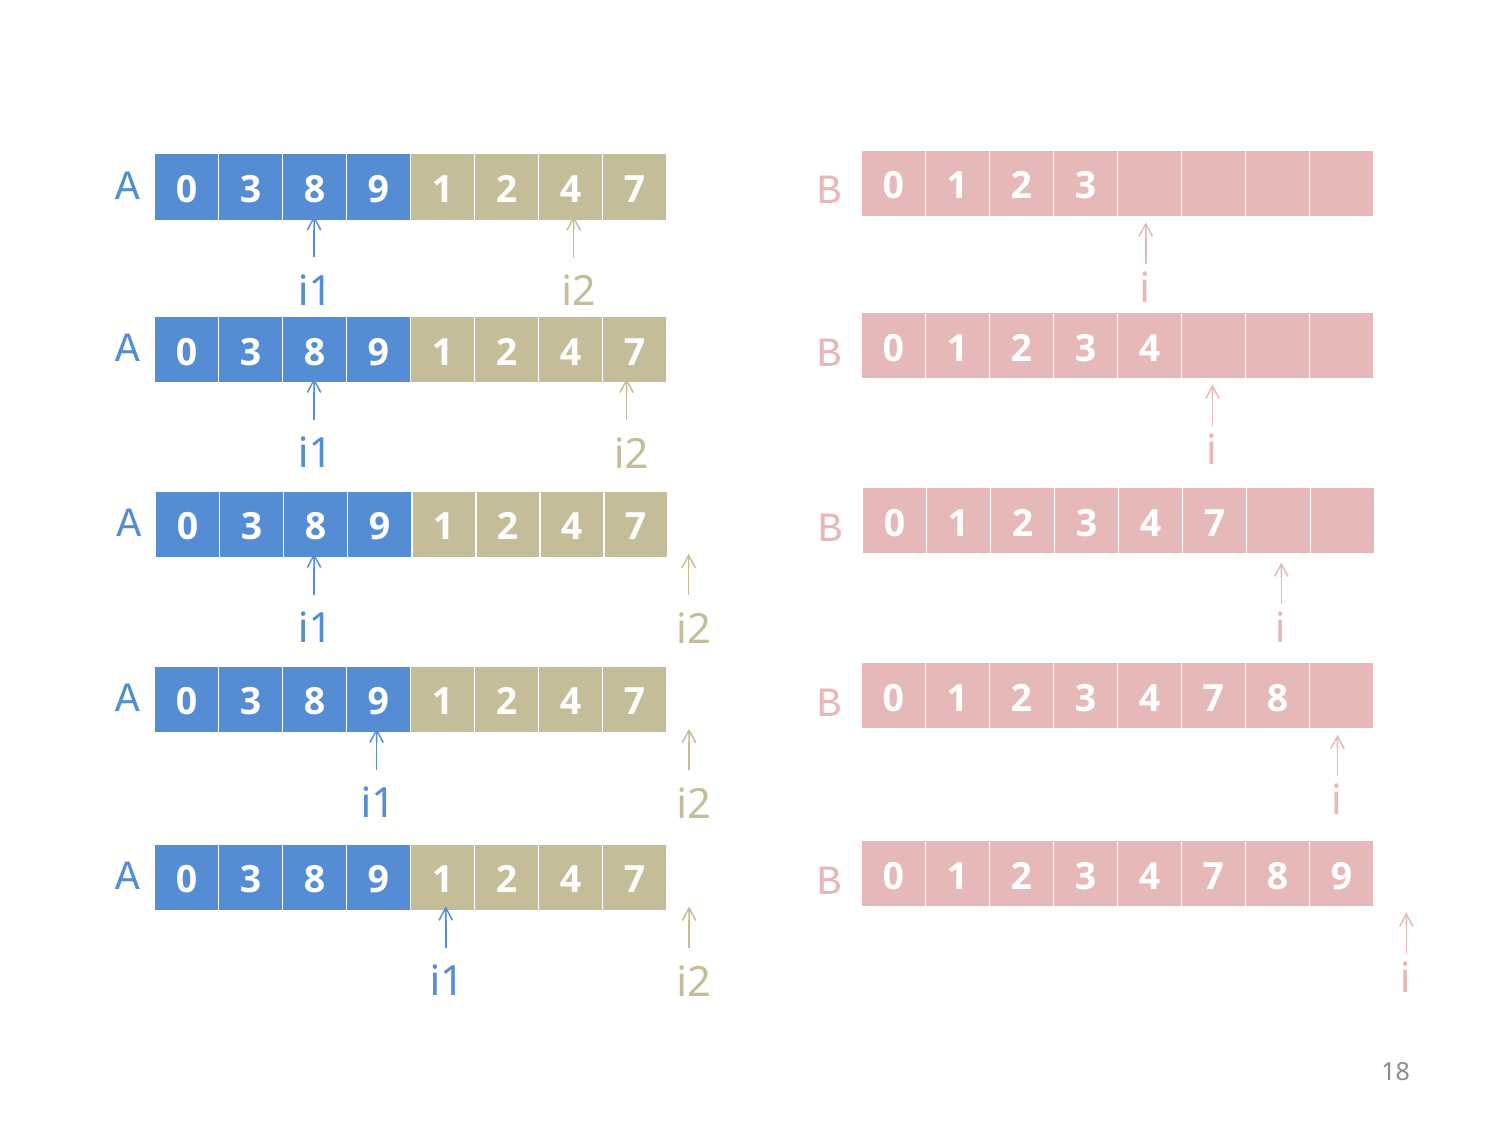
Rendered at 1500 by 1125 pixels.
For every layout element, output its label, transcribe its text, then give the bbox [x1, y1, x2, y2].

table_header 3 [1054, 841, 1117, 906]
table_header 8 [283, 845, 346, 910]
table_header 1 [413, 492, 475, 557]
table_header [1311, 488, 1374, 553]
table_header 0 [155, 667, 218, 732]
table_header 3 [1055, 488, 1118, 553]
table_header 2 [990, 663, 1053, 728]
slide_number 18 [1074, 1042, 1425, 1103]
table_header 0 [862, 841, 925, 906]
table_header 8 [284, 492, 347, 557]
text_box B [801, 667, 857, 733]
table_header 0 [862, 151, 925, 216]
table_header 0 [862, 313, 925, 378]
text_box A [100, 312, 156, 378]
table_header 1 [927, 488, 990, 553]
text_box i1 [283, 256, 348, 315]
table_header [1182, 313, 1245, 378]
table_header 3 [219, 667, 282, 732]
table_header 7 [603, 845, 666, 910]
text_box i2 [661, 594, 726, 659]
table_header 2 [475, 667, 538, 732]
table_header 1 [411, 317, 474, 382]
text_box i2 [599, 419, 664, 484]
text_box A [100, 840, 156, 906]
table_header 3 [1054, 663, 1117, 728]
table_header [1247, 488, 1310, 553]
text_box i [1191, 415, 1232, 481]
table_header 8 [283, 317, 346, 382]
text_box i1 [414, 946, 480, 1012]
table_header 3 [1054, 313, 1117, 378]
text_box i [1385, 943, 1426, 1009]
table_header 7 [1182, 663, 1245, 728]
table_header 4 [539, 317, 602, 382]
table_header 1 [926, 663, 989, 728]
table_header [1310, 151, 1373, 216]
table_header [1118, 151, 1181, 216]
table_header [1182, 151, 1245, 216]
text_box A [100, 662, 156, 728]
text_box i1 [283, 418, 348, 484]
table_header 3 [1054, 151, 1117, 216]
text_box i [1260, 593, 1301, 659]
table_header 2 [990, 313, 1053, 378]
text_box i2 [661, 946, 726, 1012]
table_header 0 [863, 488, 926, 553]
table_header 2 [475, 154, 538, 220]
text_box A [100, 149, 156, 215]
table_header 3 [219, 154, 282, 220]
table_header 0 [156, 492, 219, 557]
table_header 1 [411, 845, 474, 910]
table_header 2 [990, 841, 1053, 906]
table_header 4 [1118, 841, 1181, 906]
table_header 4 [1118, 313, 1181, 378]
table_header 8 [1246, 841, 1309, 906]
table_header [1246, 151, 1309, 216]
table_header 8 [283, 154, 346, 220]
table_header 8 [1246, 663, 1309, 728]
table_header 2 [475, 845, 538, 910]
table_header [1310, 313, 1373, 378]
table_header 1 [926, 313, 989, 378]
text_box B [801, 154, 857, 220]
table_header 7 [603, 317, 666, 382]
table_header 7 [603, 154, 666, 220]
table_header 4 [541, 492, 603, 557]
table_header 7 [1182, 841, 1245, 906]
table_header 2 [991, 488, 1054, 553]
table_header 4 [539, 154, 602, 220]
table_header 1 [926, 841, 989, 906]
text_box B [802, 492, 858, 558]
table_header 3 [220, 492, 283, 557]
text_box i1 [345, 768, 410, 834]
table_header 2 [475, 317, 538, 382]
table_header 1 [411, 667, 474, 732]
table_header [1310, 663, 1373, 728]
table_header 9 [1310, 841, 1373, 906]
table_header 0 [862, 663, 925, 728]
table_header 3 [219, 845, 282, 910]
text_box i1 [283, 593, 348, 659]
text_box B [801, 845, 857, 910]
table_header 7 [1183, 488, 1246, 553]
table_header 9 [348, 492, 411, 557]
text_box i [1316, 765, 1357, 831]
table_header 0 [155, 845, 218, 910]
table_header 4 [539, 845, 602, 910]
table_header 0 [155, 317, 218, 382]
table_header 1 [926, 151, 989, 216]
table_header 9 [347, 154, 410, 220]
table_header 4 [539, 667, 602, 732]
text_box i2 [661, 769, 726, 834]
text_box i [1124, 253, 1165, 312]
table_header 7 [603, 667, 666, 732]
table_header 2 [477, 492, 539, 557]
table_header 8 [283, 667, 346, 732]
table_header 3 [219, 317, 282, 382]
table_header 1 [411, 154, 474, 220]
text_box B [801, 317, 857, 383]
table_header 7 [605, 492, 667, 557]
table_header 9 [347, 317, 410, 382]
table_header 9 [347, 667, 410, 732]
text_box A [101, 487, 157, 553]
table_header 0 [155, 154, 218, 220]
table_header 9 [347, 845, 410, 910]
table_header 2 [990, 151, 1053, 216]
table_header 4 [1118, 663, 1181, 728]
table_header [1246, 313, 1309, 378]
text_box i2 [546, 256, 611, 315]
table_header 4 [1119, 488, 1182, 553]
